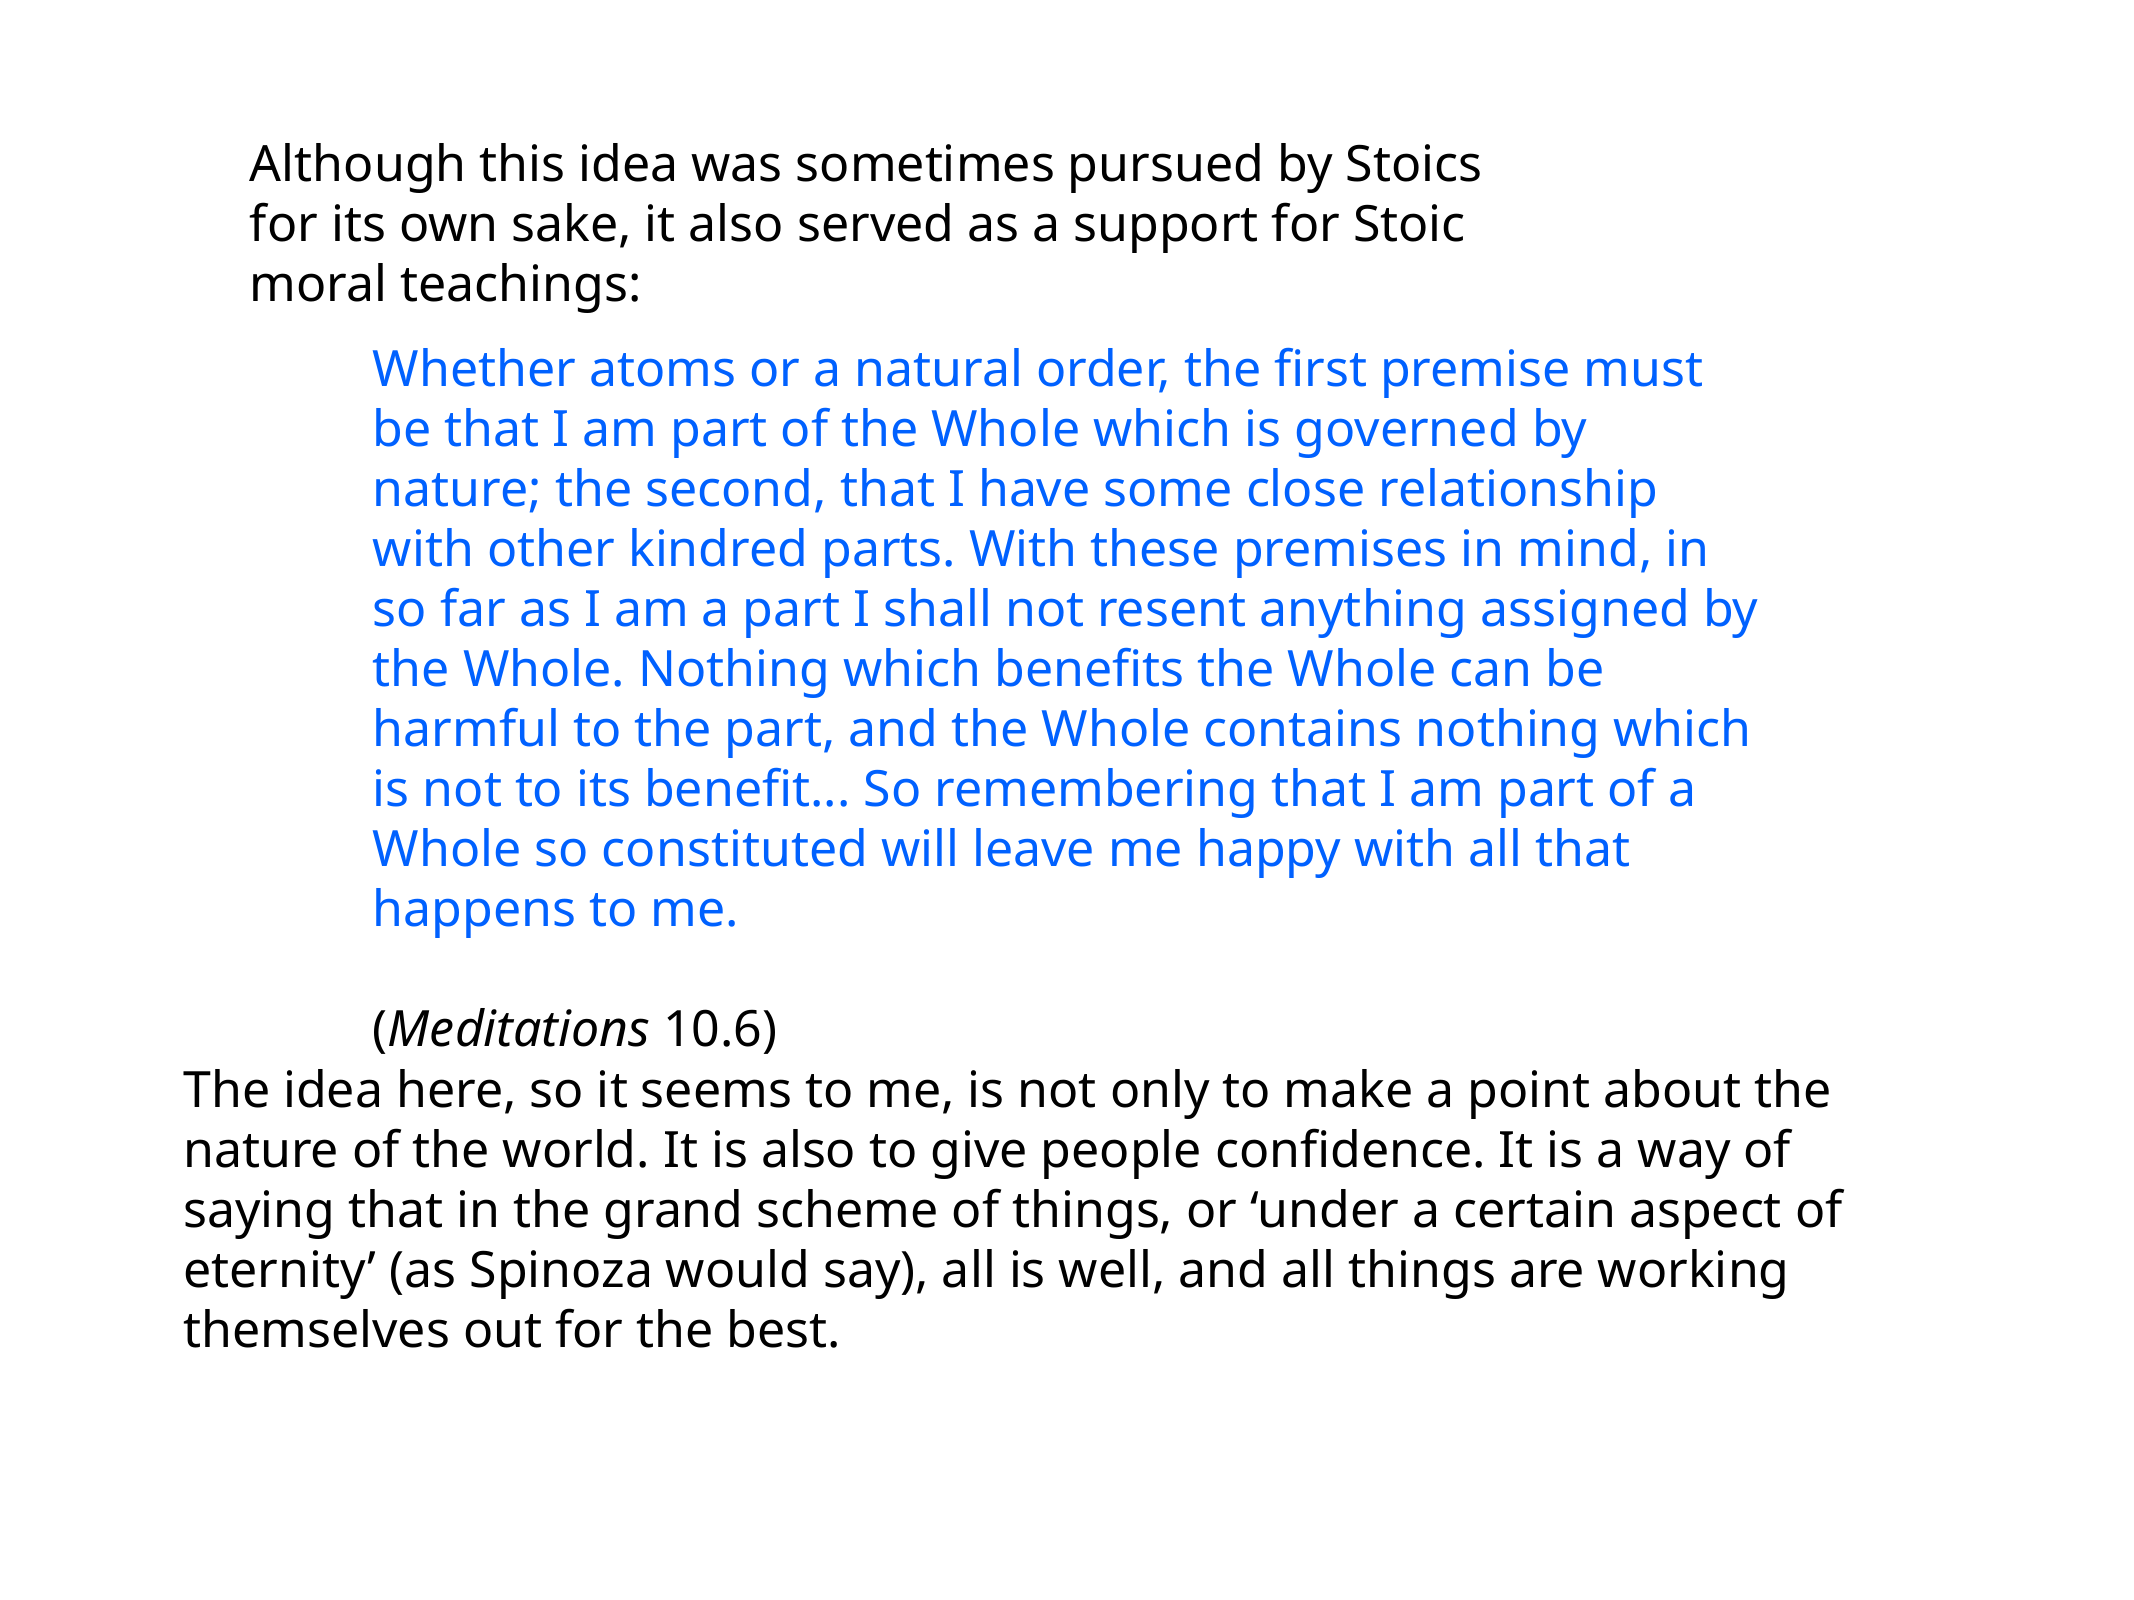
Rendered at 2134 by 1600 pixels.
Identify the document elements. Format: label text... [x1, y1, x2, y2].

text_box Although this idea was sometimes pursued by Stoics for its own sake, it also served as a support for Stoic moral teachings: [241, 123, 1538, 321]
text_box Whether atoms or a natural order, the first premise must be that I am part of the Whole which is governed by nature; the second, that I have some close relationship with other kindred parts. With these premises in mind, in so far as I am a part I shall not resent anything assigned by the Whole. Nothing which benefits the Whole can be harmful to the part, and the Whole contains nothing which is not to its benefit... So remembering that I am part of a Whole so constituted will leave me happy with all that happens to me. (Meditations 10.6) [289, 328, 1844, 1048]
text_box The idea here, so it seems to me, is not only to make a point about the nature of the world. It is also to give people confidence. It is a way of saying that in the grand scheme of things, or ‘under a certain aspect of eternity’ (as Spinoza would say), all is well, and all things are working themselves out for the best. [174, 1048, 1959, 1366]
